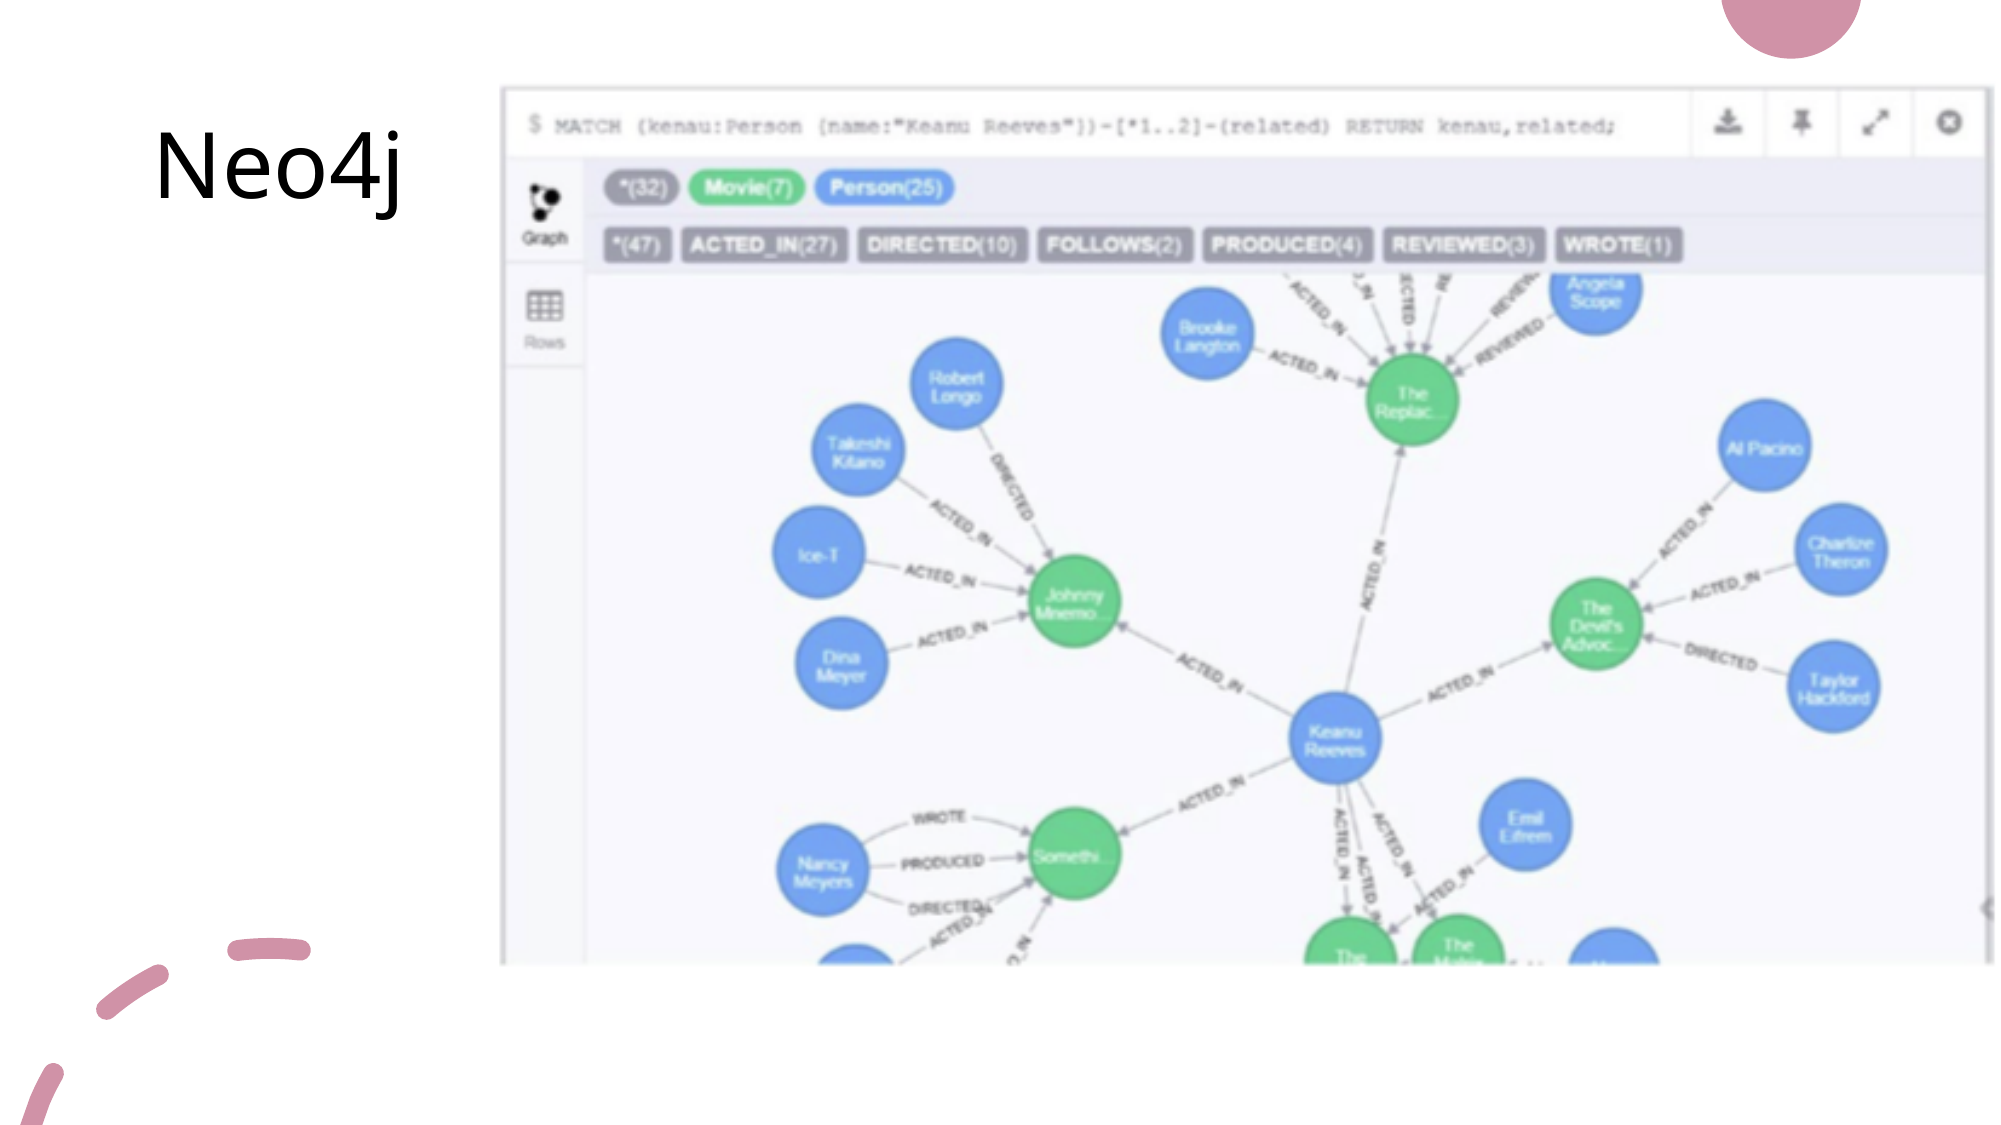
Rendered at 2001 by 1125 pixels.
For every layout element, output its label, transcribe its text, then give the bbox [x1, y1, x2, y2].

title Neo4j [137, 59, 1863, 278]
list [499, 80, 2000, 974]
